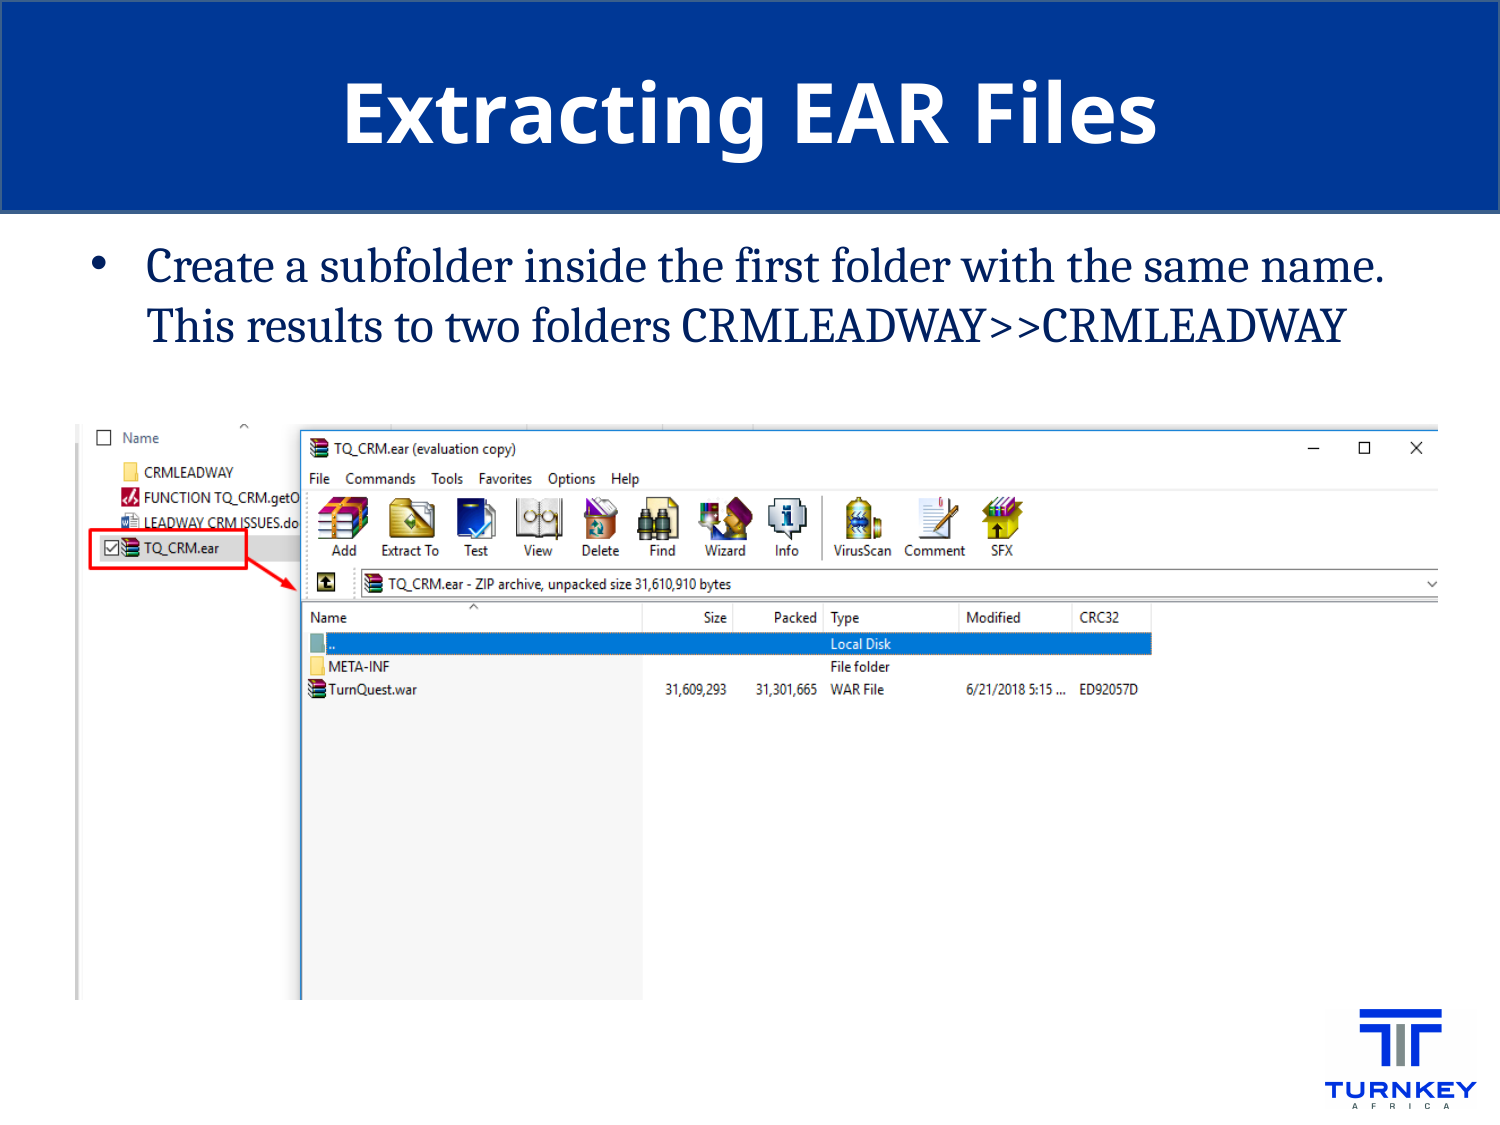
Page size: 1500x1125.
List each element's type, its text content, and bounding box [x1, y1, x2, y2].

title Extracting EAR Files [74, 44, 1426, 176]
list Create a subfolder inside the first folder with the same name. This results to two folders CRMLEADWAY>>CRMLEADWAY [74, 224, 1426, 424]
picture [74, 424, 1438, 1001]
picture [1325, 1009, 1477, 1109]
